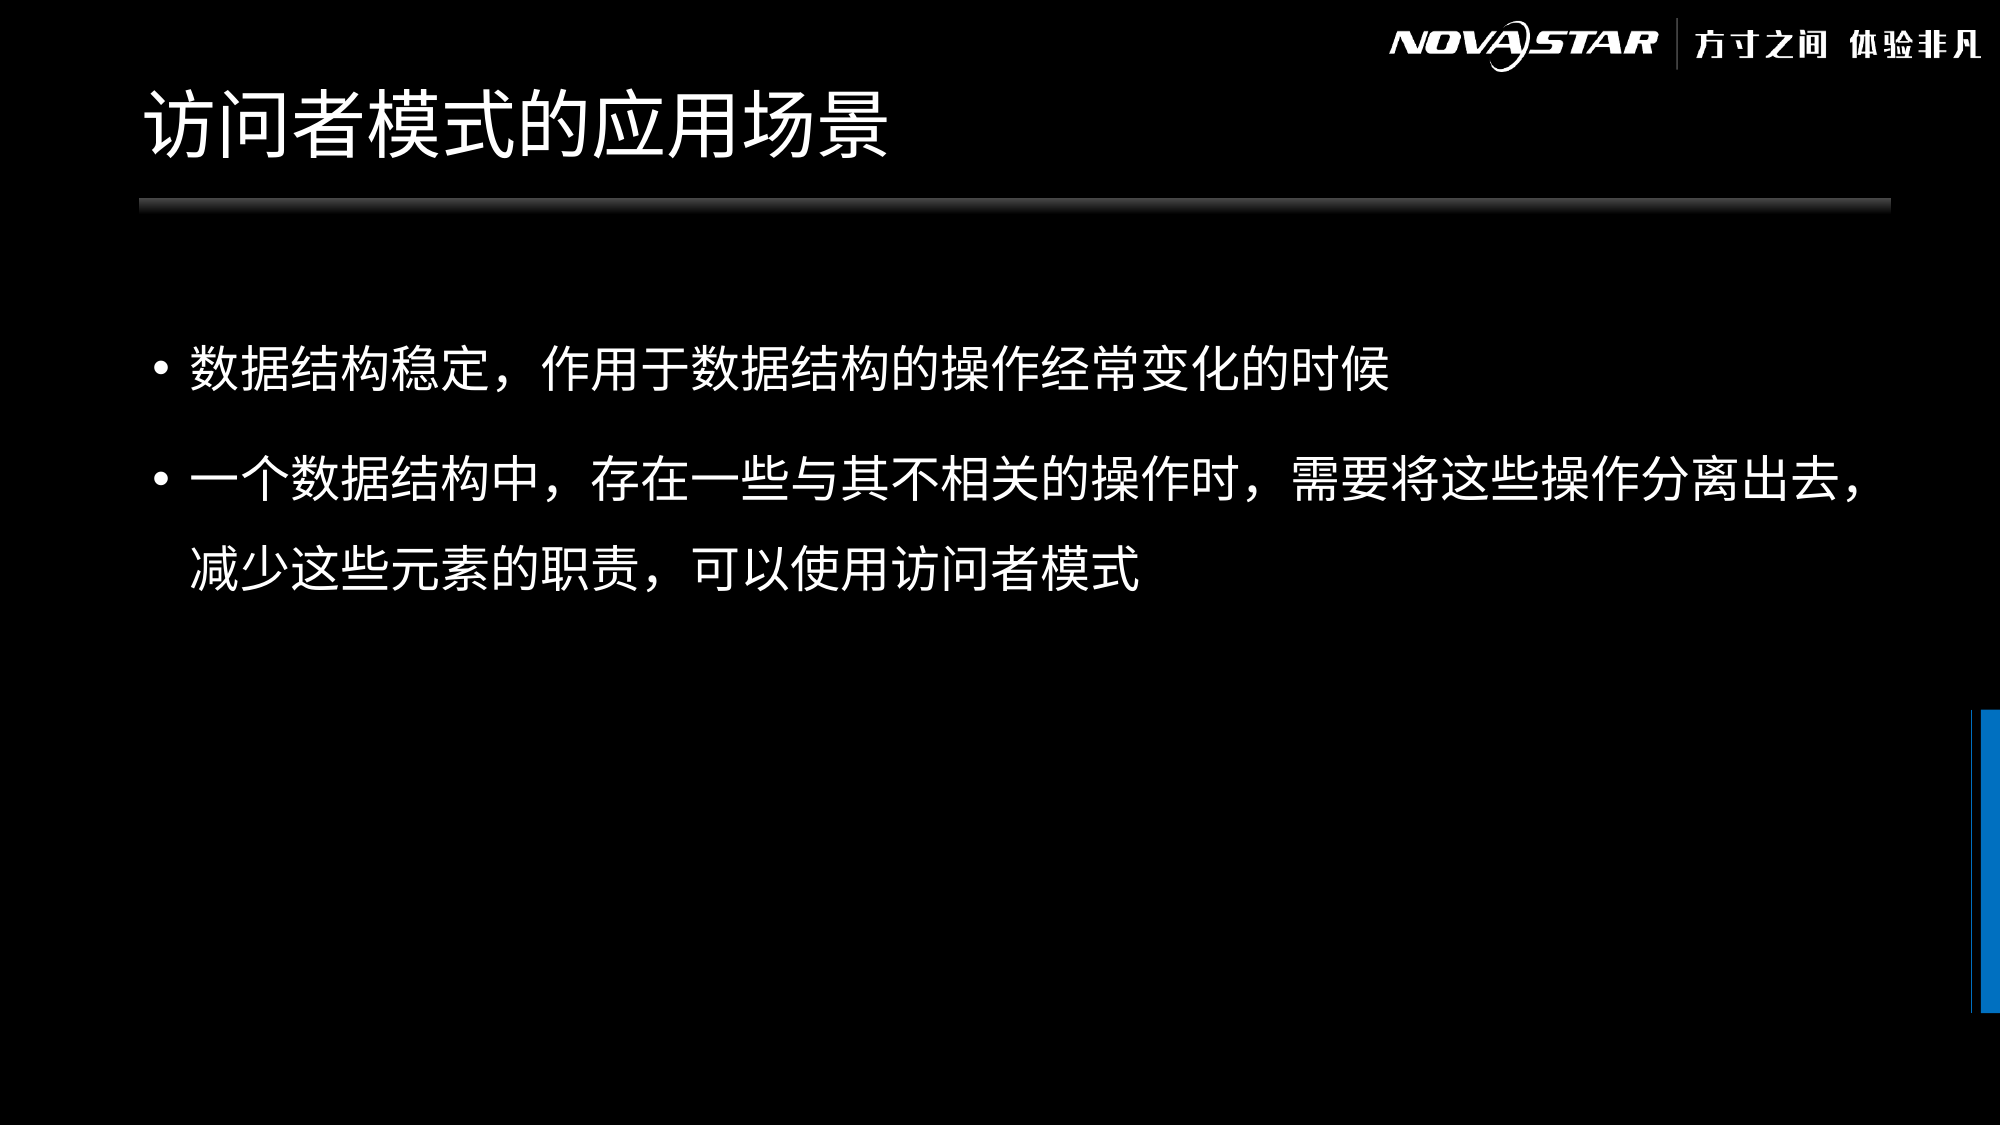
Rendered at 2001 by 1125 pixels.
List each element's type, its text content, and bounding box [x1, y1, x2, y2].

title 访问者模式的应用场景 [126, 59, 1061, 196]
text_box [138, 197, 1892, 231]
picture [1389, 18, 1981, 72]
list 数据结构稳定，作用于数据结构的操作经常变化的时候 一个数据结构中，存在一些与其不相关的操作时，需要将这些操作分离出去，减少这些元素的职责，可以使用访问者模式 [137, 299, 1863, 1014]
